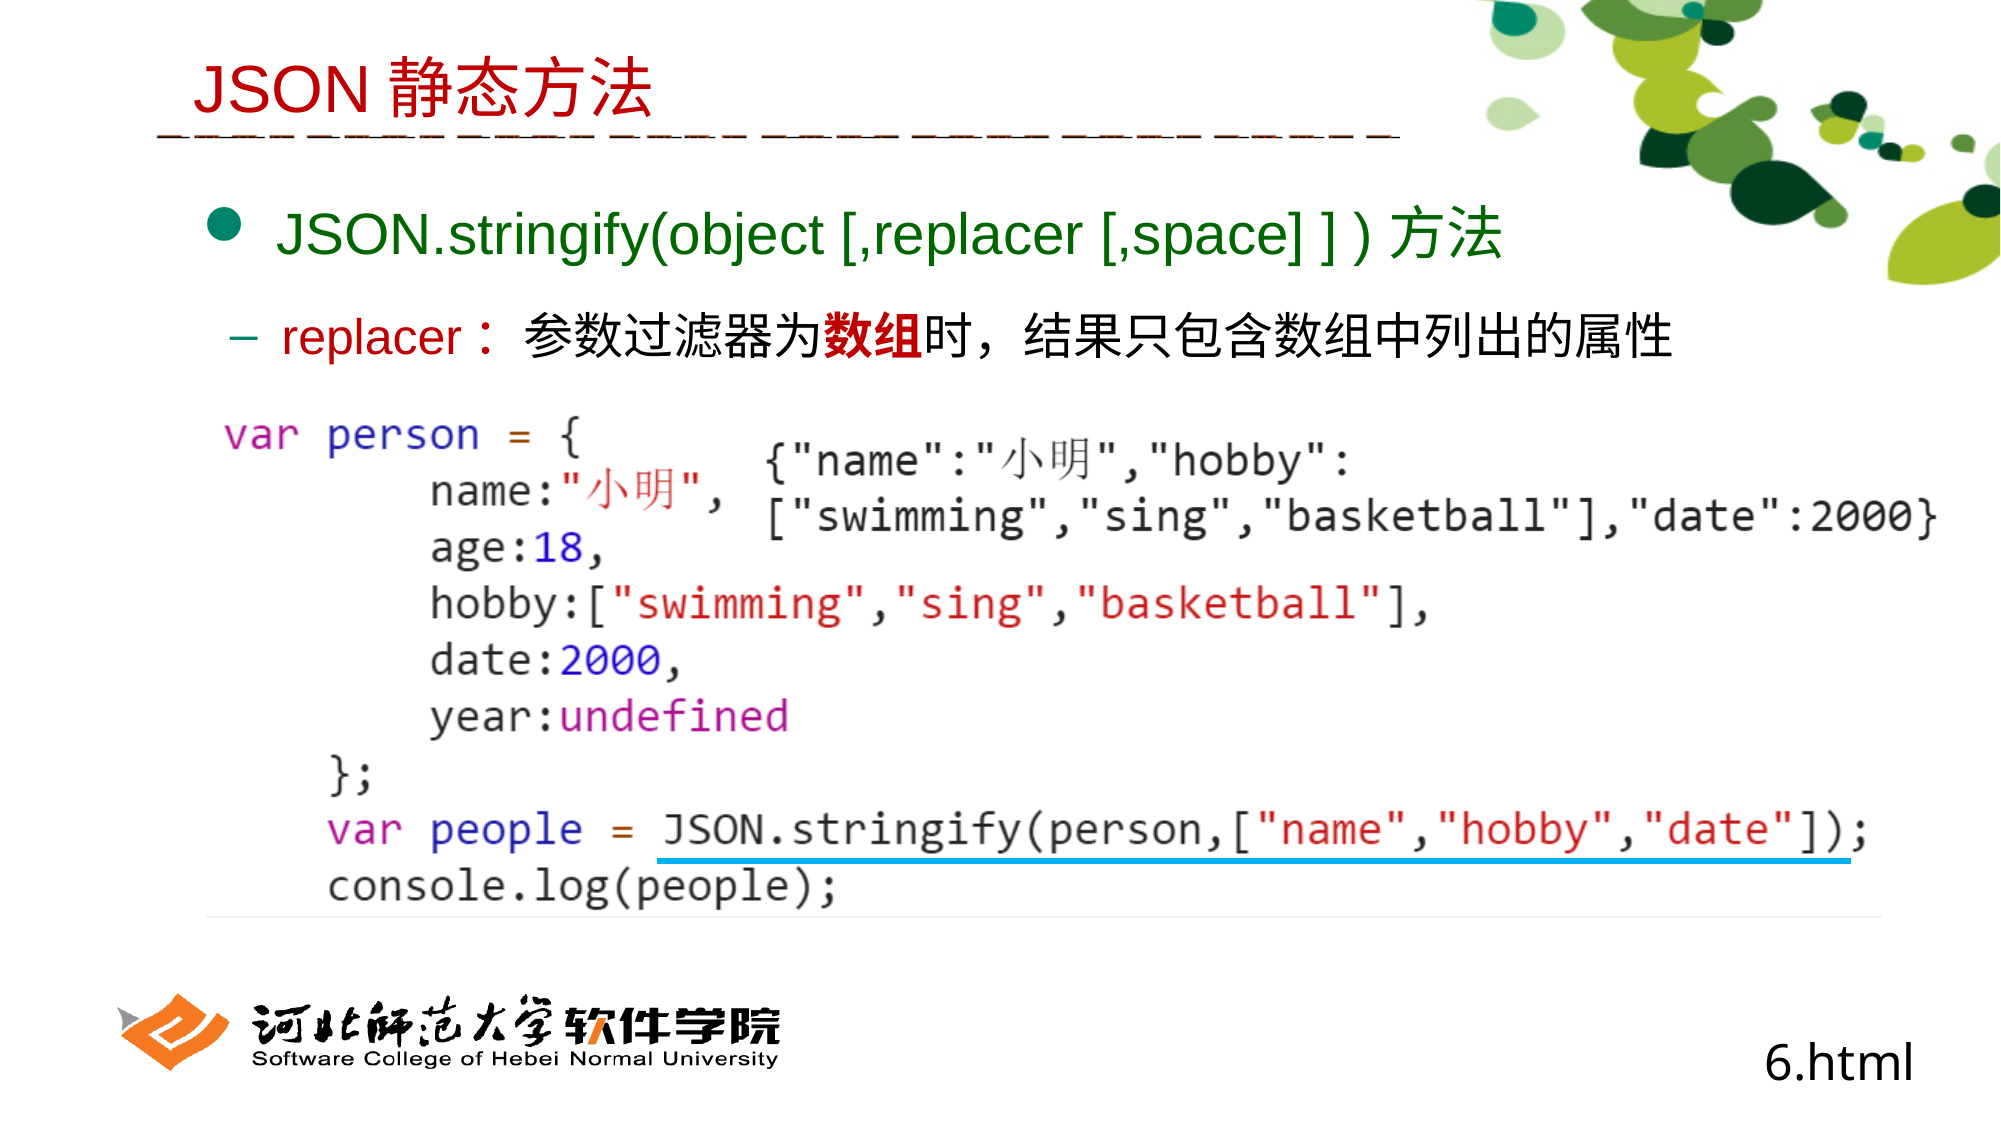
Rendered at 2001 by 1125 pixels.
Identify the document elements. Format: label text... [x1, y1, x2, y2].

picture [0, 0, 2001, 1125]
list JSON静态方法 [178, 38, 1523, 120]
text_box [205, 396, 1882, 918]
text_box 6.html [1750, 1022, 1990, 1098]
list JSON.stringify(object [,replacer [,space] ] )方法 replacer：参数过滤器为数组时，结果只包含数组中列出的属性 [187, 175, 1782, 983]
